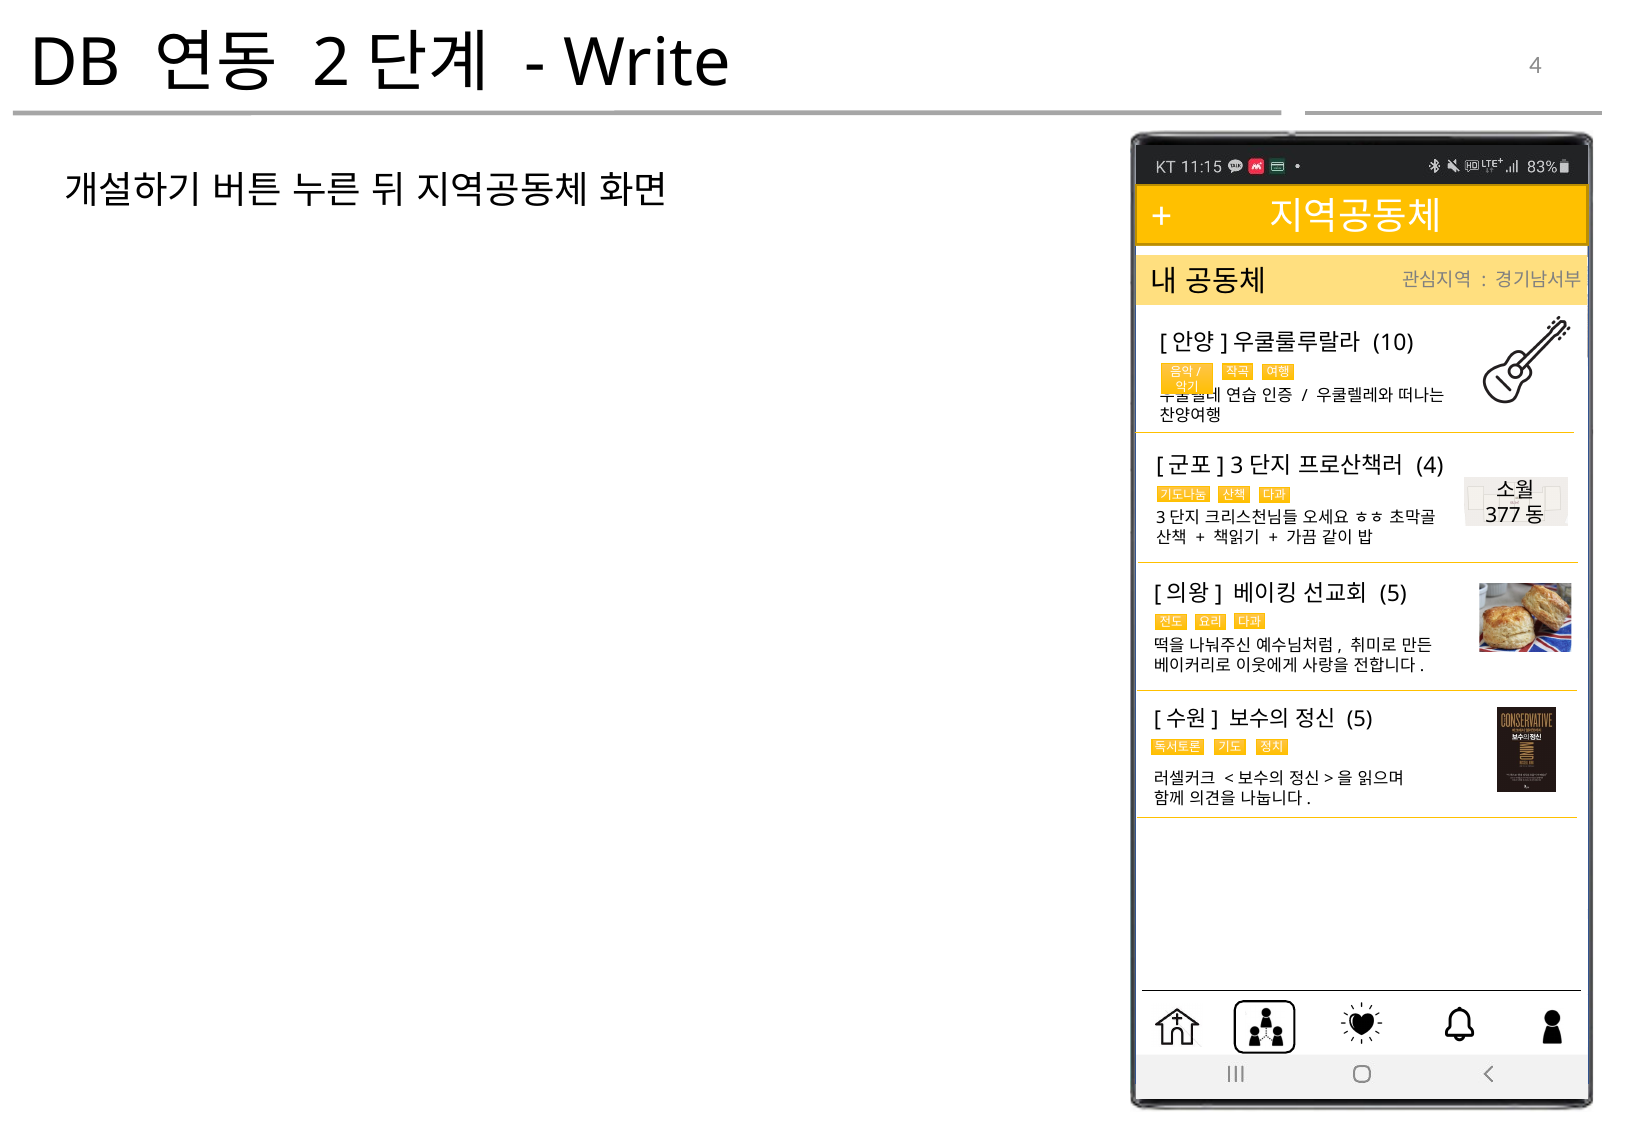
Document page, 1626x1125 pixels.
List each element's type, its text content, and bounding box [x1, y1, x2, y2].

text_box 4 [1202, 33, 1557, 94]
picture [1441, 1006, 1477, 1042]
text_box DB 연동 2단계 - Write [14, 13, 1396, 115]
picture [1540, 1008, 1564, 1045]
picture [1497, 707, 1556, 792]
picture [1479, 583, 1572, 652]
text_box 개설하기 버튼 누른 뒤 지역공동체 화면 [49, 158, 1130, 219]
picture [1464, 476, 1568, 526]
picture [1151, 1003, 1203, 1047]
picture [1338, 1001, 1384, 1045]
picture [1472, 305, 1581, 414]
picture [1245, 1005, 1285, 1048]
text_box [1130, 130, 1594, 1112]
